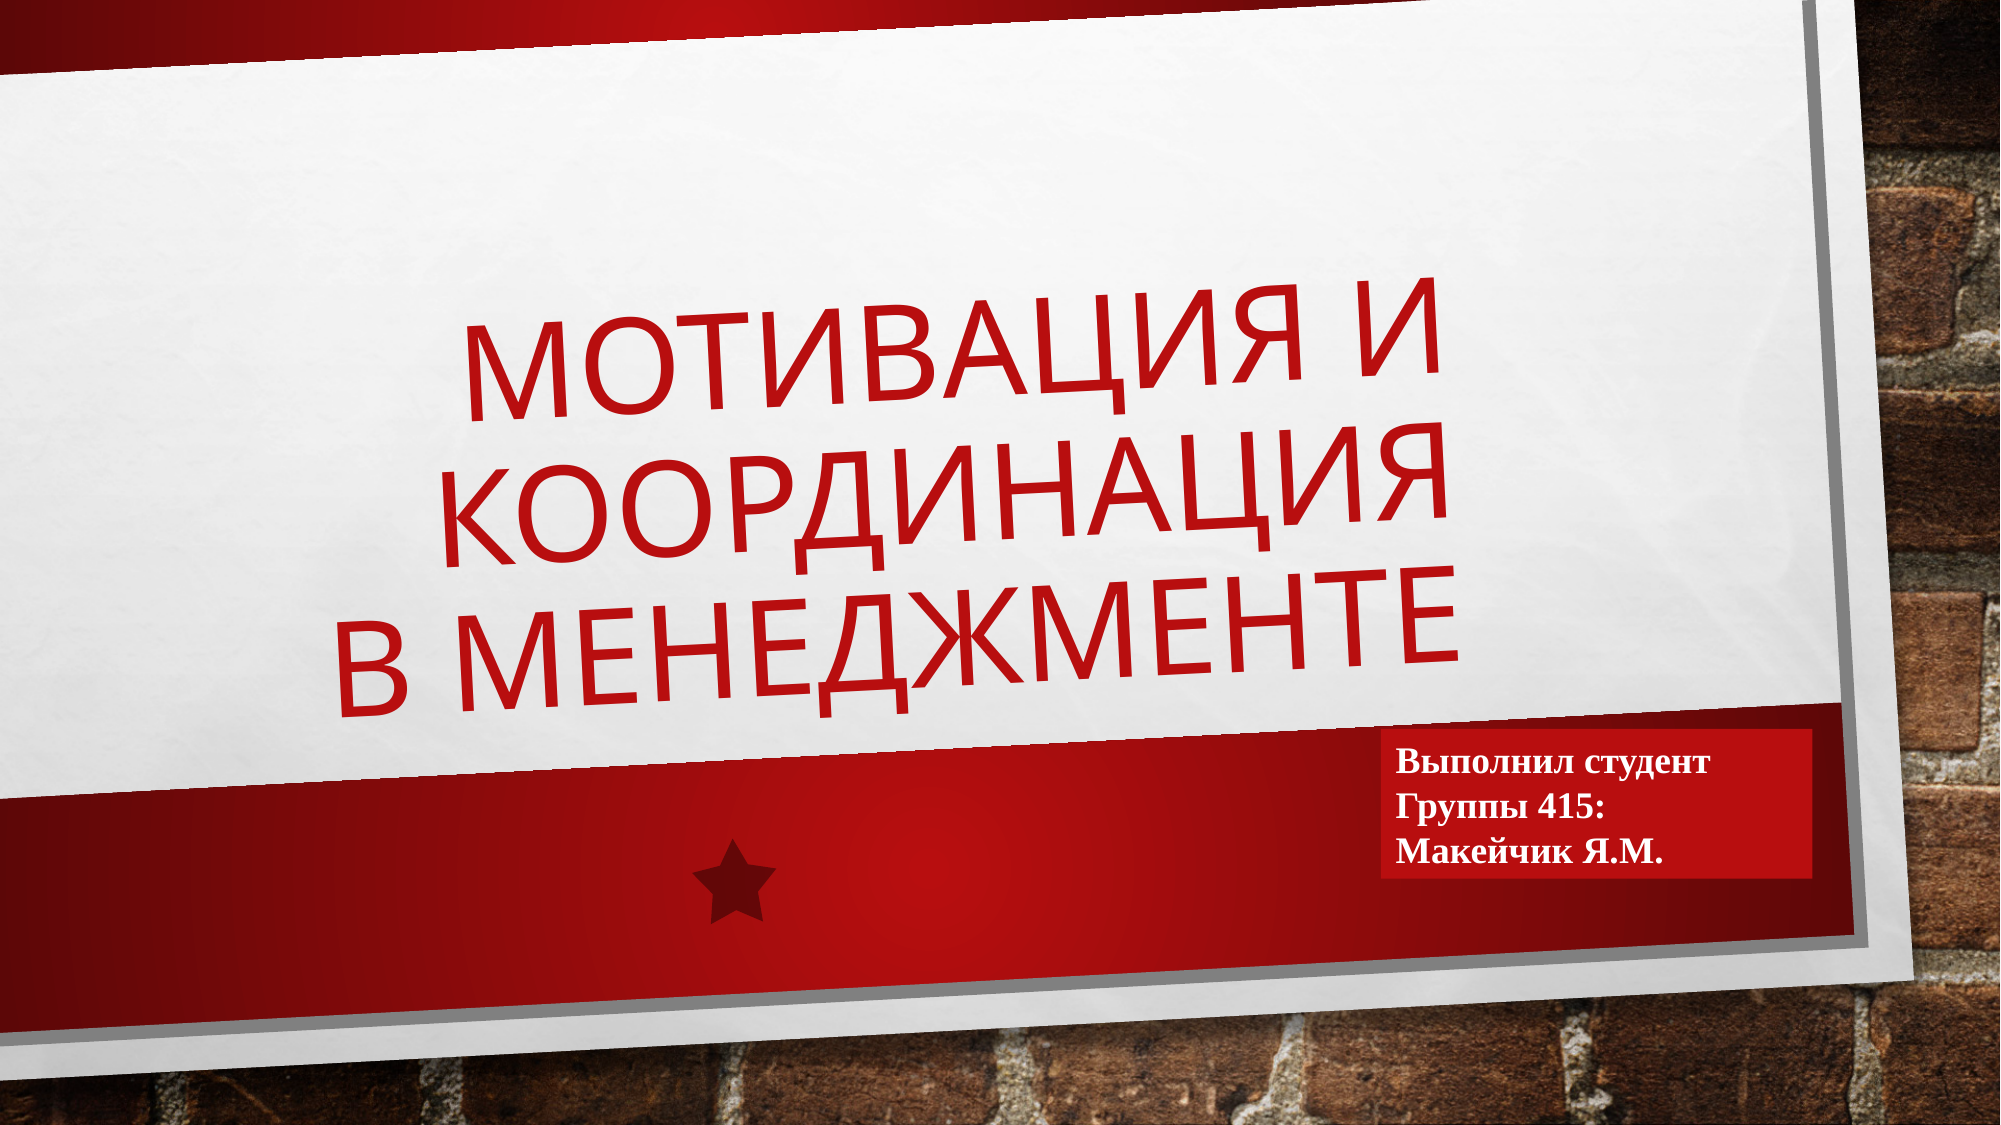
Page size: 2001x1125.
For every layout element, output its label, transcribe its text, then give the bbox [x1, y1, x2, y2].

text_box Выполнил студент Группы 415: Макейчик Я.М. [1380, 728, 1813, 879]
title Мотивация и координация в менеджменте [283, 240, 1484, 756]
picture [0, 0, 2000, 1125]
